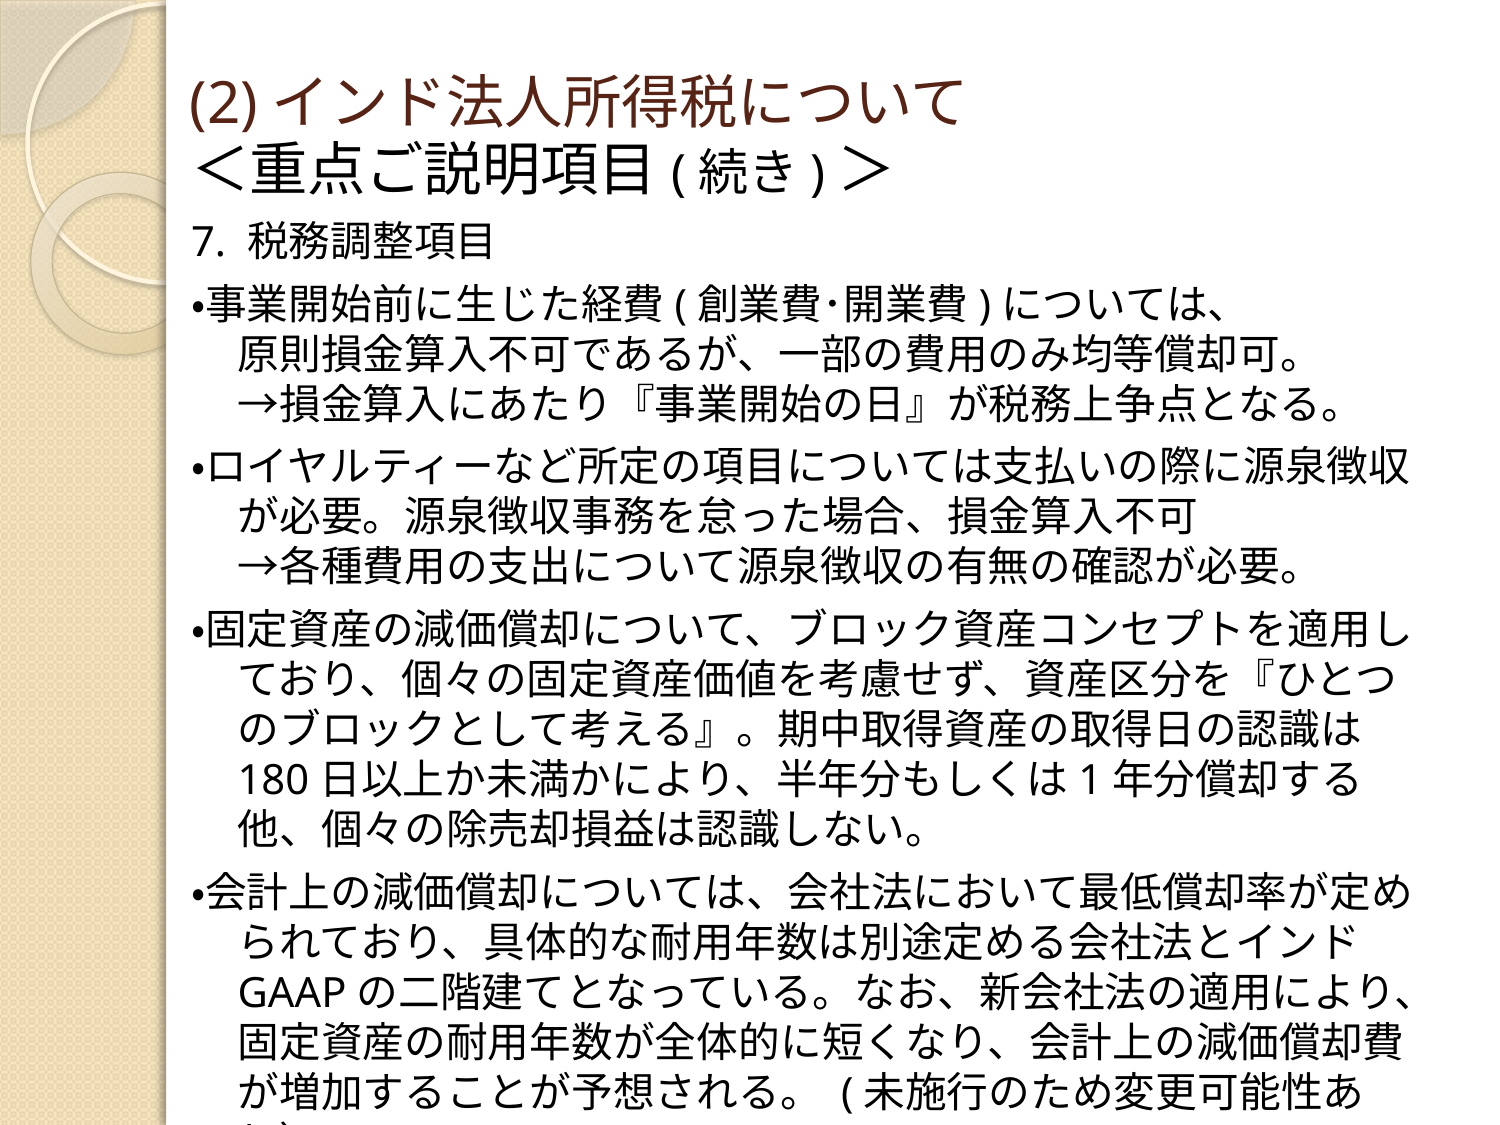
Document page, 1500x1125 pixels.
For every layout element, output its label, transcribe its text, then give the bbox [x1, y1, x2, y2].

title (2)インド法人所得税について [174, 24, 1450, 124]
list ＜重点ご説明項目(続き)＞ 7. 税務調整項目 ・事業開始前に生じた経費(創業費･開業費)については、 原則損金算入不可であるが、一部の費用のみ均等償却可。 →損金算入にあたり『事業開始の日』が税務上争点となる。 ・ロイヤルティーなど所定の項目については支払いの際に源泉徴収が必要。源泉徴収事務を怠った場合、損金算入不可 →各種費用の支出について源泉徴収の有無の確認が必要。 ・固定資産の減価償却について、ブロック資産コンセプトを適用しており、個々の固定資産価値を考慮せず、資産区分を『ひとつのブロックとして考える』。期中取得資産の取得日の認識は180日以上か未満かにより、半年分もしくは1年分償却する他、個々の除売却損益は認識しない。 ・会計上の減価償却については、会社法において最低償却率が定められており、具体的な耐用年数は別途定める会社法とインドGAAPの二階建てとなっている。なお、新会社法の適用により、固定資産の耐用年数が全体的に短くなり、会計上の減価償却費が増加することが予想される。 (未施行のため変更可能性あり） [162, 124, 1454, 1125]
